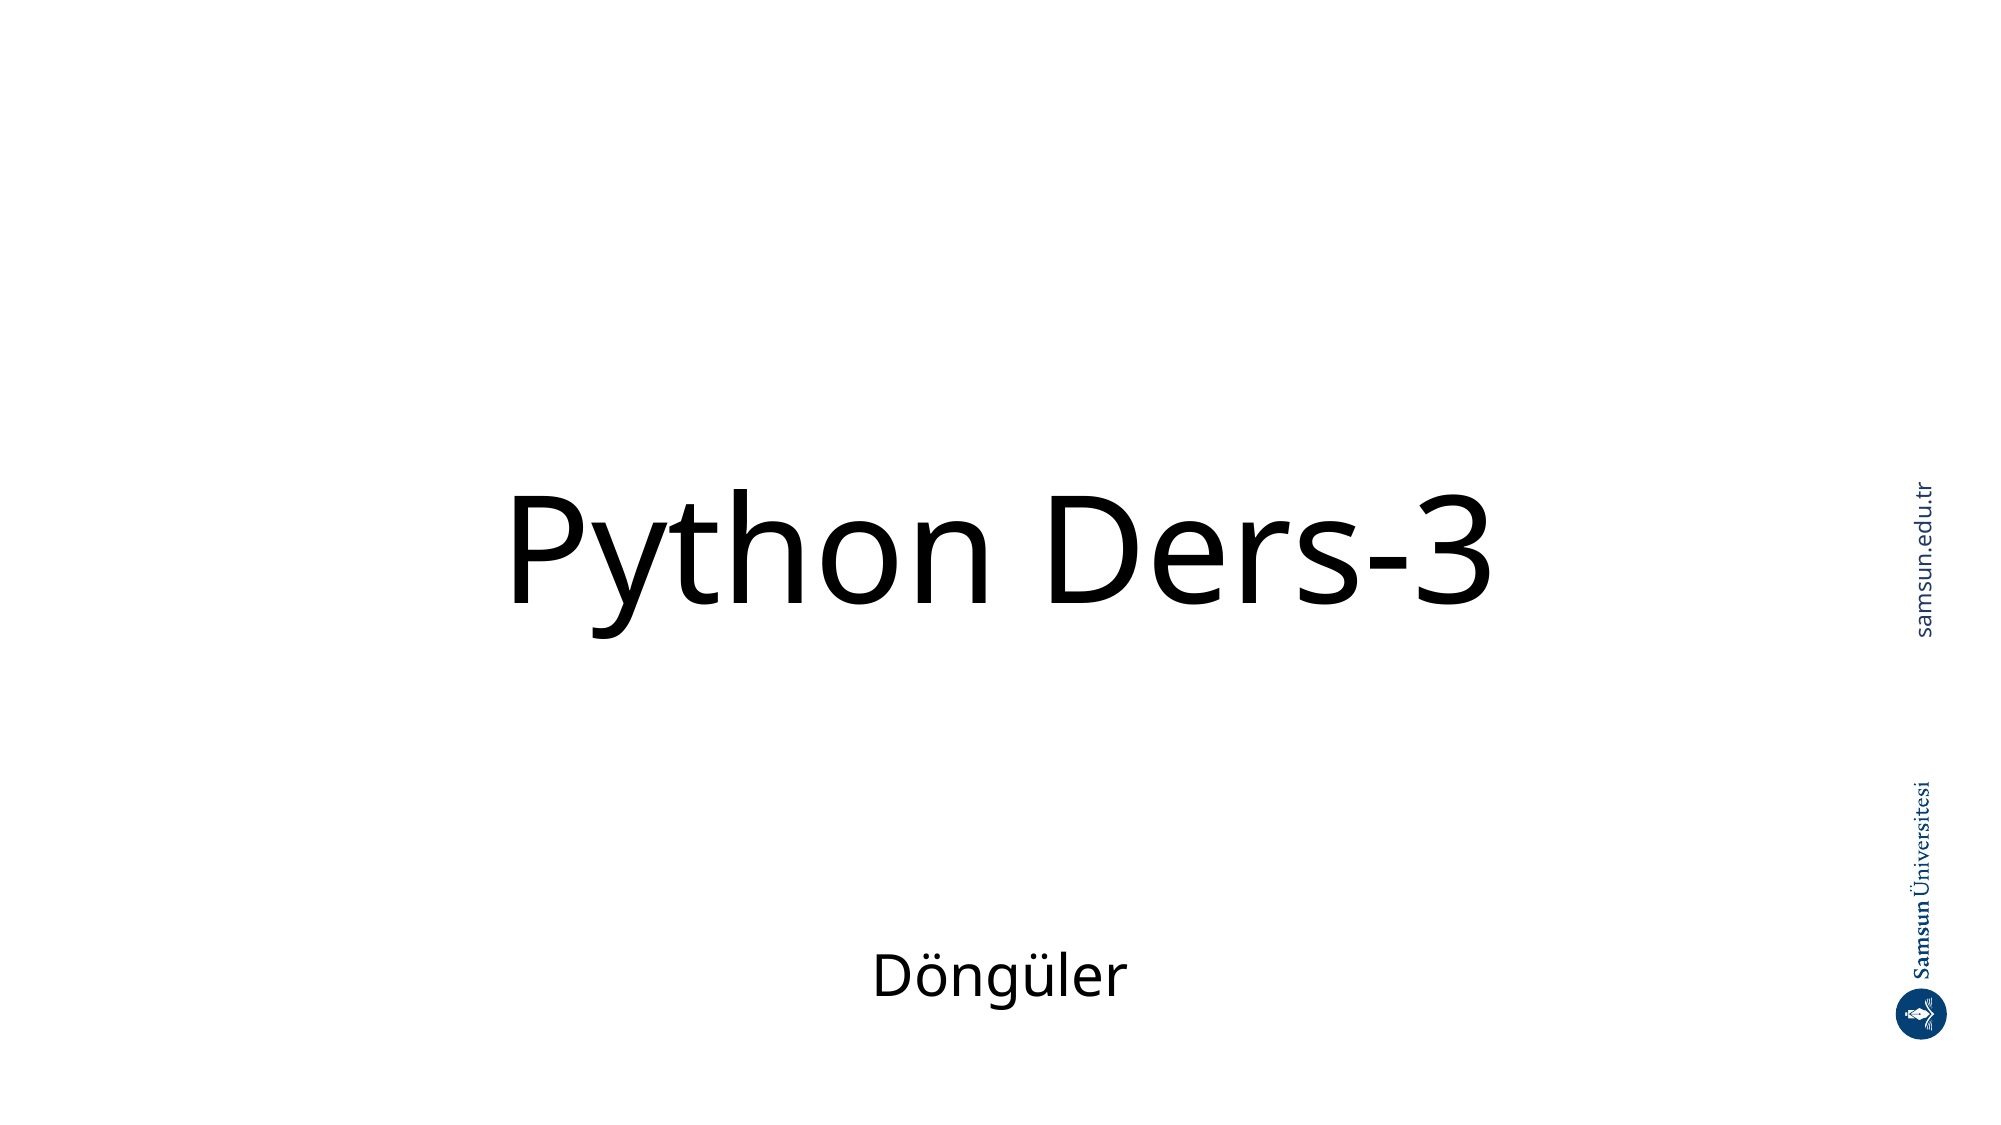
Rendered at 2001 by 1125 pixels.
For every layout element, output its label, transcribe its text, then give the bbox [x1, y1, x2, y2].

subtitle Döngüler [322, 926, 1678, 1030]
title Python Ders-3 [249, 327, 1750, 782]
